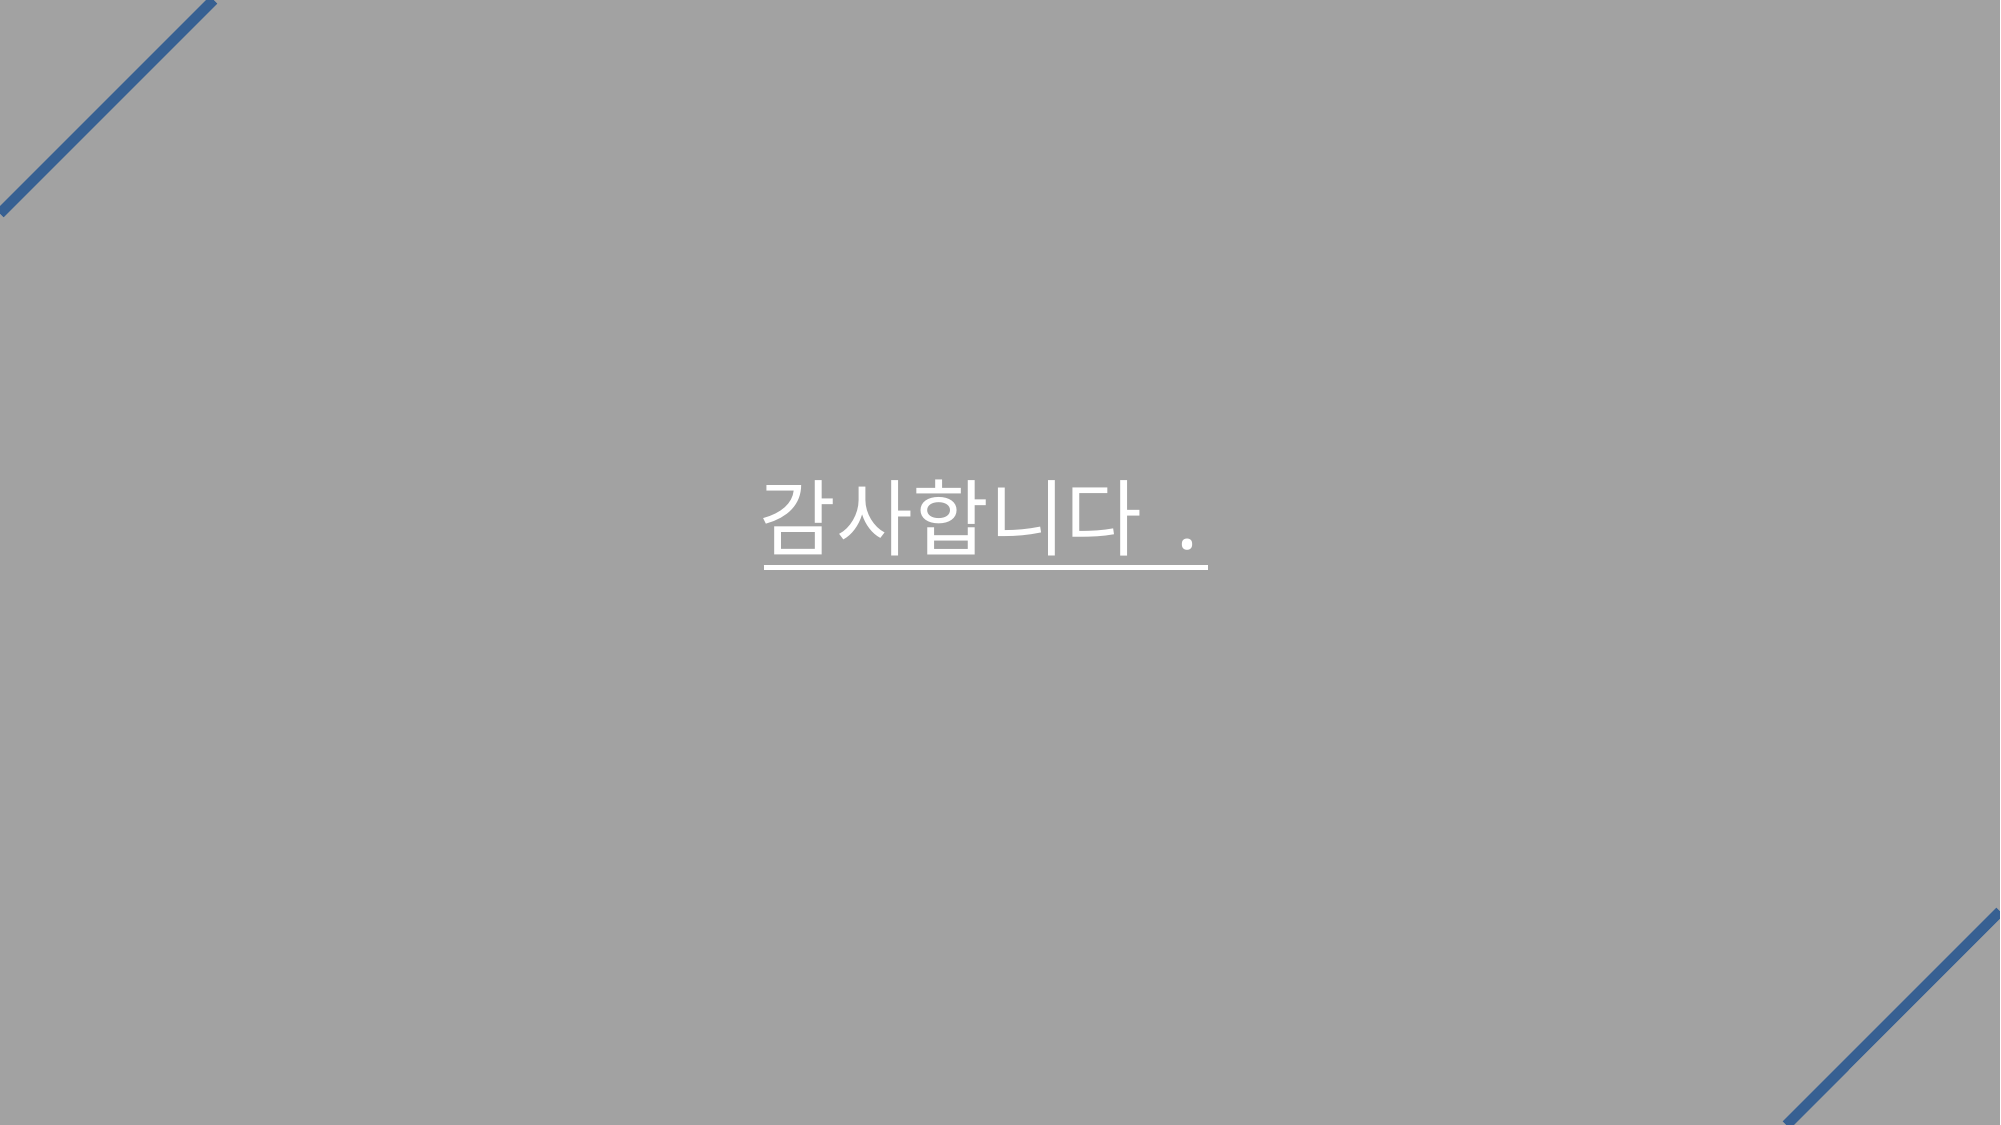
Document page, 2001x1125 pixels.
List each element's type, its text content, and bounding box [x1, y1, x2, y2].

list 감사합니다. [432, 469, 1540, 552]
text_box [1786, 911, 2000, 1125]
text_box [0, 0, 214, 214]
